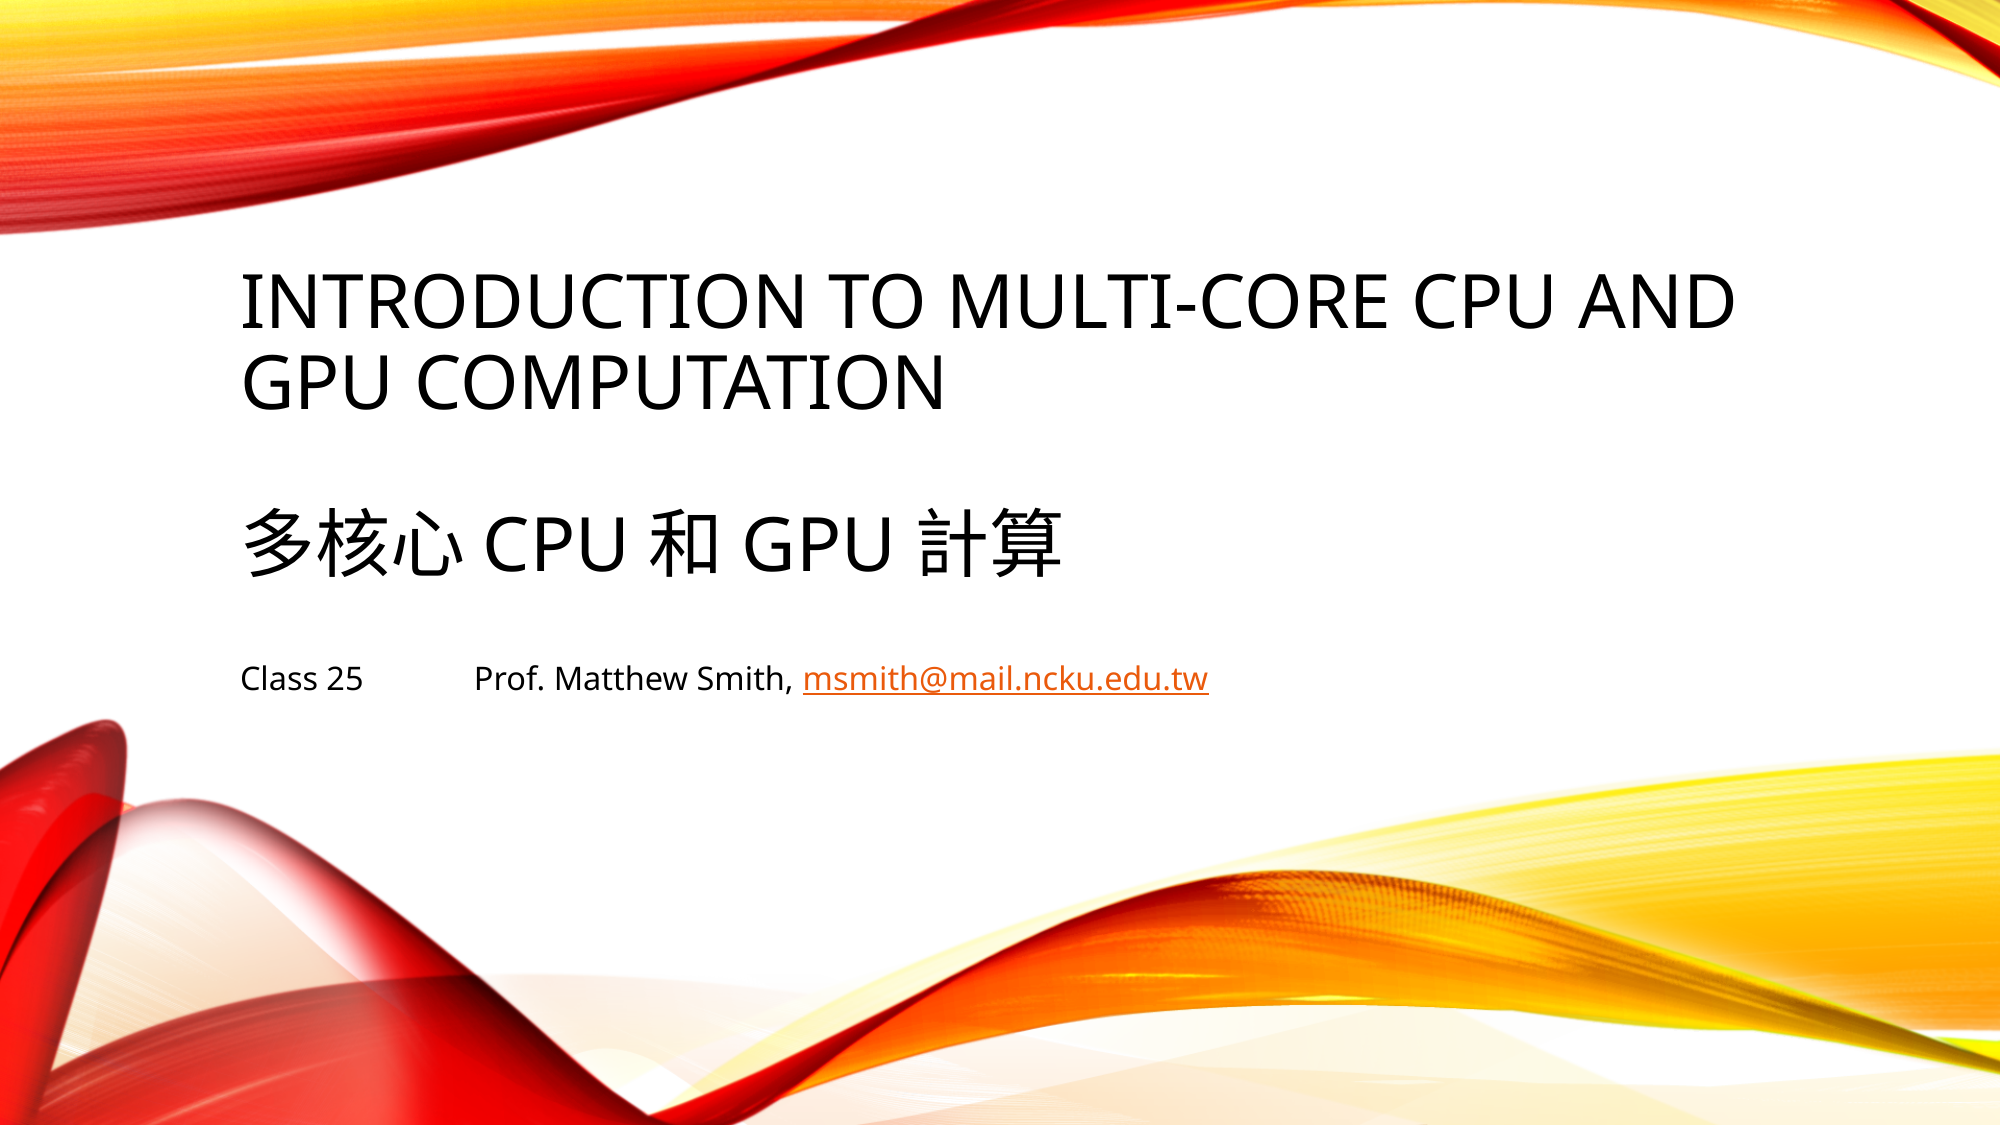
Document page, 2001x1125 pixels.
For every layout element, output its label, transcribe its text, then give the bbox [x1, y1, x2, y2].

title Introduction to Multi-Core CPU and GPU Computation 多核心CPU和GPU計算 [225, 295, 1775, 595]
subtitle Class 25 Prof. Matthew Smith, msmith@mail.ncku.edu.tw [225, 595, 1775, 709]
picture [0, 717, 2000, 1125]
picture [0, 0, 2000, 237]
